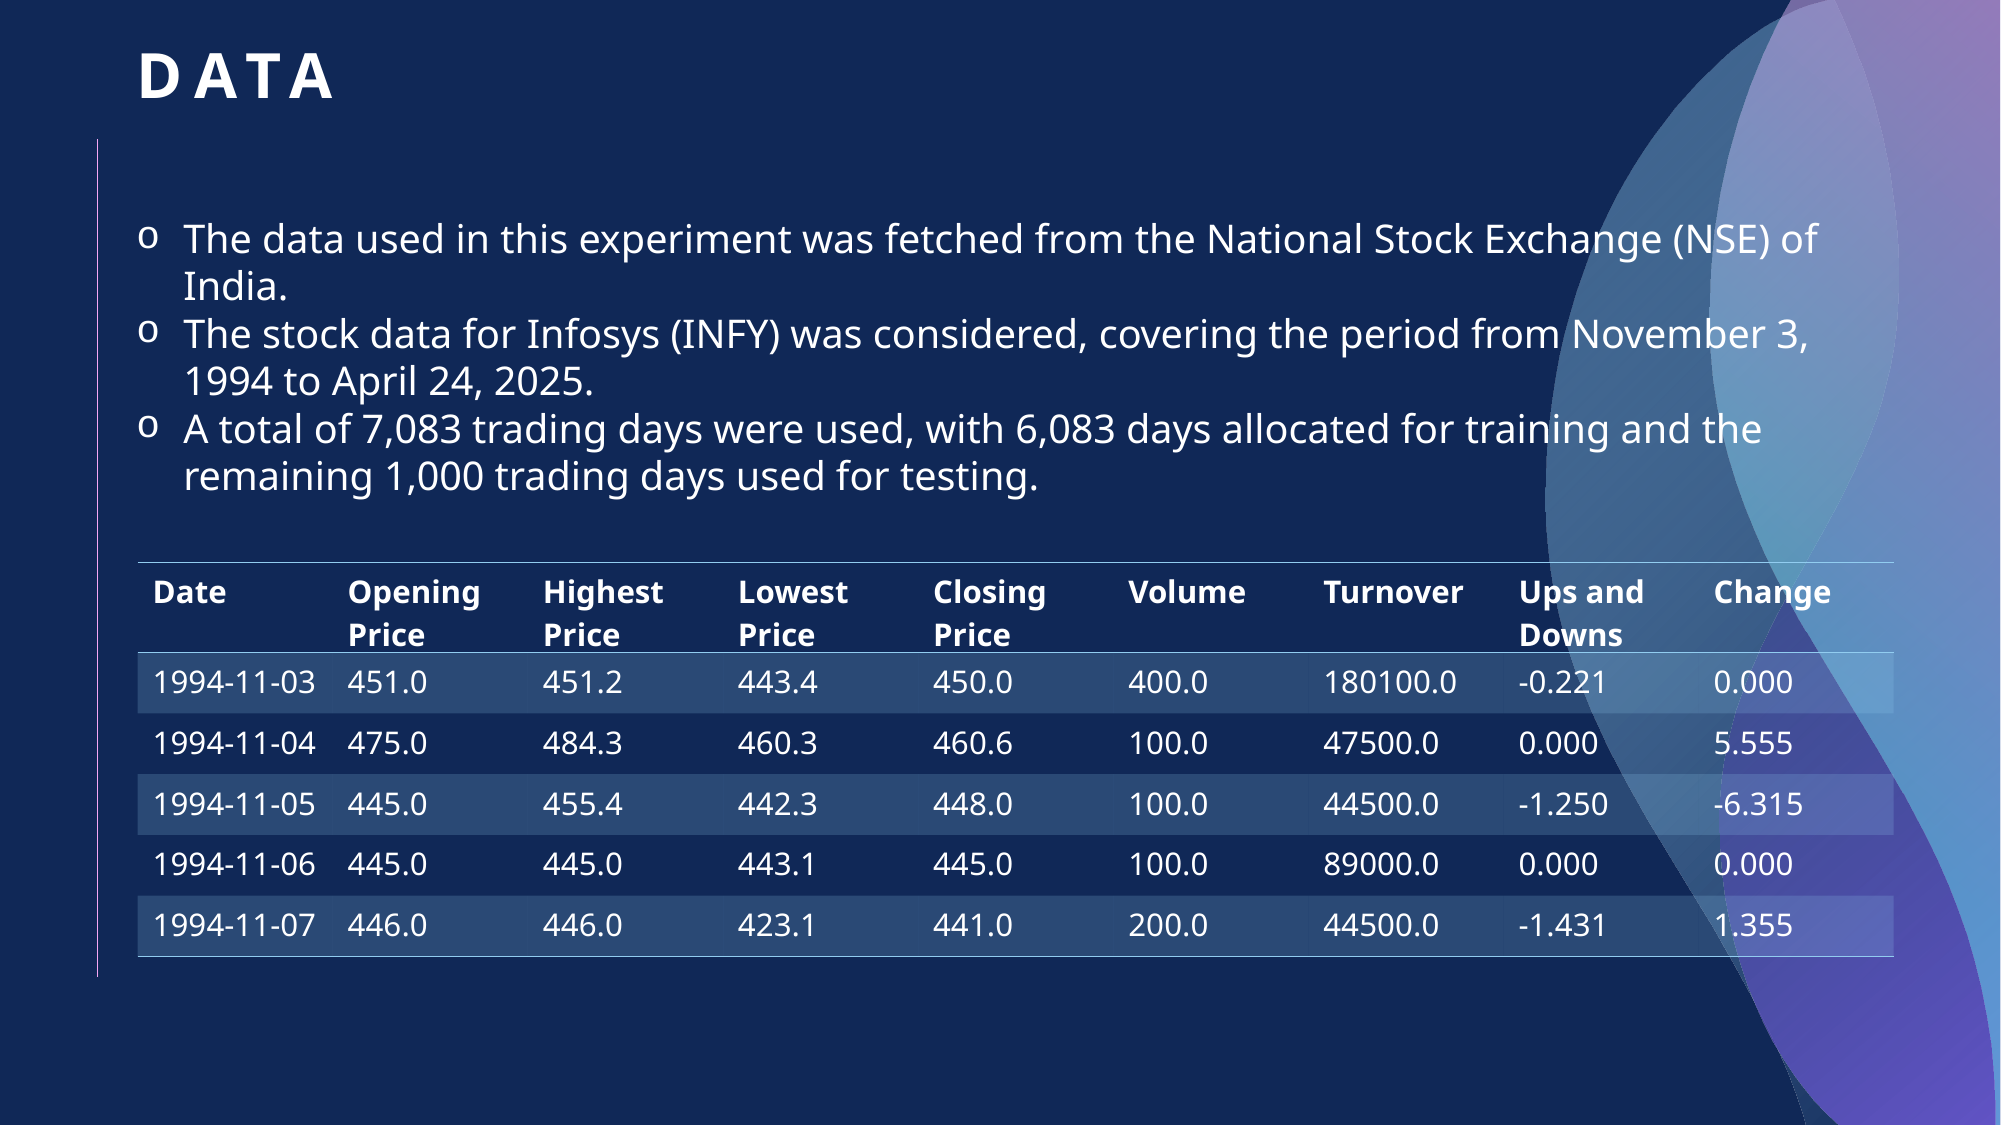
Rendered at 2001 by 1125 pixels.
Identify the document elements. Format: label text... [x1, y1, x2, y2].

table_cell 0.000 [1503, 713, 1699, 774]
table_cell 445.0 [528, 835, 723, 896]
table_cell 44500.0 [1308, 896, 1503, 956]
table_header Closing Price [918, 563, 1113, 652]
table_header Lowest Price [723, 563, 918, 652]
table_cell 5.555 [1699, 713, 1894, 774]
table_header Highest Price [528, 563, 723, 652]
table_cell 450.0 [918, 653, 1113, 713]
table_cell 0.000 [1699, 835, 1894, 896]
table_cell 89000.0 [1308, 835, 1503, 896]
table_cell 100.0 [1113, 835, 1308, 896]
table_cell -0.221 [1503, 653, 1699, 713]
table_cell 1.355 [1699, 896, 1894, 956]
text_box The data used in this experiment was fetched from the National Stock Exchange (NSE) of India. The stock data for Infosys (INFY) was considered, covering the period from November 3, 1994 to April 24, 2025. A total of 7,083 trading days were used, with 6,083 days allocated for training and the remaining 1,000 trading days used for testing. [121, 206, 1879, 507]
table_cell 1994-11-07 [138, 896, 333, 956]
table_cell 455.4 [528, 774, 723, 835]
table_cell 1994-11-04 [138, 713, 333, 774]
table_cell 1994-11-06 [138, 835, 333, 896]
table_cell 442.3 [723, 774, 918, 835]
table_header Change [1699, 563, 1894, 652]
table_cell 460.3 [723, 713, 918, 774]
table_cell 400.0 [1113, 653, 1308, 713]
table_cell 446.0 [333, 896, 528, 956]
table_cell 44500.0 [1308, 774, 1503, 835]
table_cell 443.4 [723, 653, 918, 713]
title DATA [121, 28, 1344, 206]
table_header Opening Price [333, 563, 528, 652]
table_cell 445.0 [333, 835, 528, 896]
table_cell 100.0 [1113, 713, 1308, 774]
table_header Date [138, 563, 333, 652]
table_cell 200.0 [1113, 896, 1308, 956]
table_header Turnover [1308, 563, 1503, 652]
table_cell 100.0 [1113, 774, 1308, 835]
table_cell 441.0 [918, 896, 1113, 956]
table_cell 445.0 [918, 835, 1113, 896]
table_cell 1994-11-03 [138, 653, 333, 713]
table_cell 460.6 [918, 713, 1113, 774]
table_cell 1994-11-05 [138, 774, 333, 835]
table_cell -1.250 [1503, 774, 1699, 835]
table_cell 47500.0 [1308, 713, 1503, 774]
table_cell 445.0 [333, 774, 528, 835]
table_header Ups and Downs [1503, 563, 1699, 652]
table_cell 475.0 [333, 713, 528, 774]
table_cell 443.1 [723, 835, 918, 896]
table_header Volume [1113, 563, 1308, 652]
table_cell 0.000 [1503, 835, 1699, 896]
table_cell 451.0 [333, 653, 528, 713]
table_cell 180100.0 [1308, 653, 1503, 713]
table_cell 446.0 [528, 896, 723, 956]
table_cell -6.315 [1699, 774, 1894, 835]
table_cell -1.431 [1503, 896, 1699, 956]
table_cell 484.3 [528, 713, 723, 774]
table_cell 448.0 [918, 774, 1113, 835]
table_cell 423.1 [723, 896, 918, 956]
table_cell 451.2 [528, 653, 723, 713]
table_cell 0.000 [1699, 653, 1894, 713]
